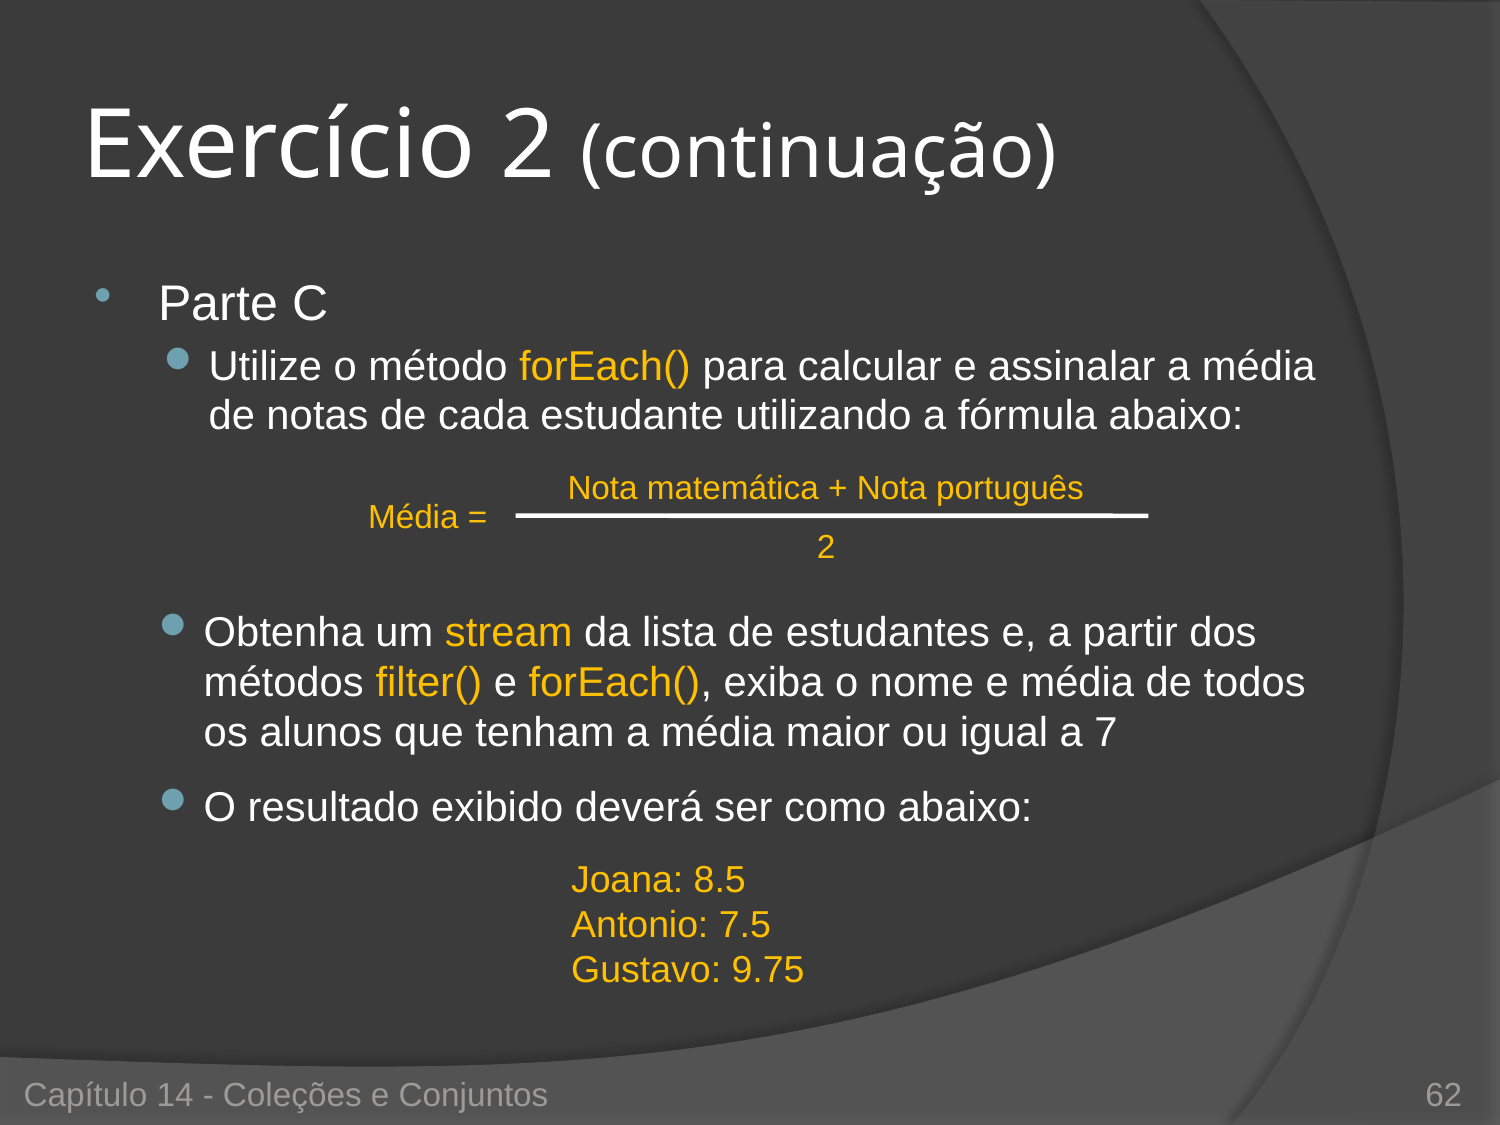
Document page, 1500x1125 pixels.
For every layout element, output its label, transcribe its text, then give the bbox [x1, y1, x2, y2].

title Exercício 2 (continuação) [74, 44, 1301, 233]
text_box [339, 456, 1149, 575]
slide_number 62 [1337, 1053, 1463, 1114]
footer Capítulo 14 - Coleções e Conjuntos [23, 1053, 961, 1114]
list Parte C Utilize o método forEach() para calcular e assinalar a média de notas de cada estudante utilizando a fórmula abaixo: [74, 262, 1349, 481]
list Obtenha um stream da lista de estudantes e, a partir dos métodos filter() e forEach(), exiba o nome e média de todos os alunos que tenham a média maior ou igual a 7 O resultado exibido deverá ser como abaixo: Joana: 8.5 Antonio: 7.5 Gustavo: 9.75 [70, 597, 1348, 1020]
